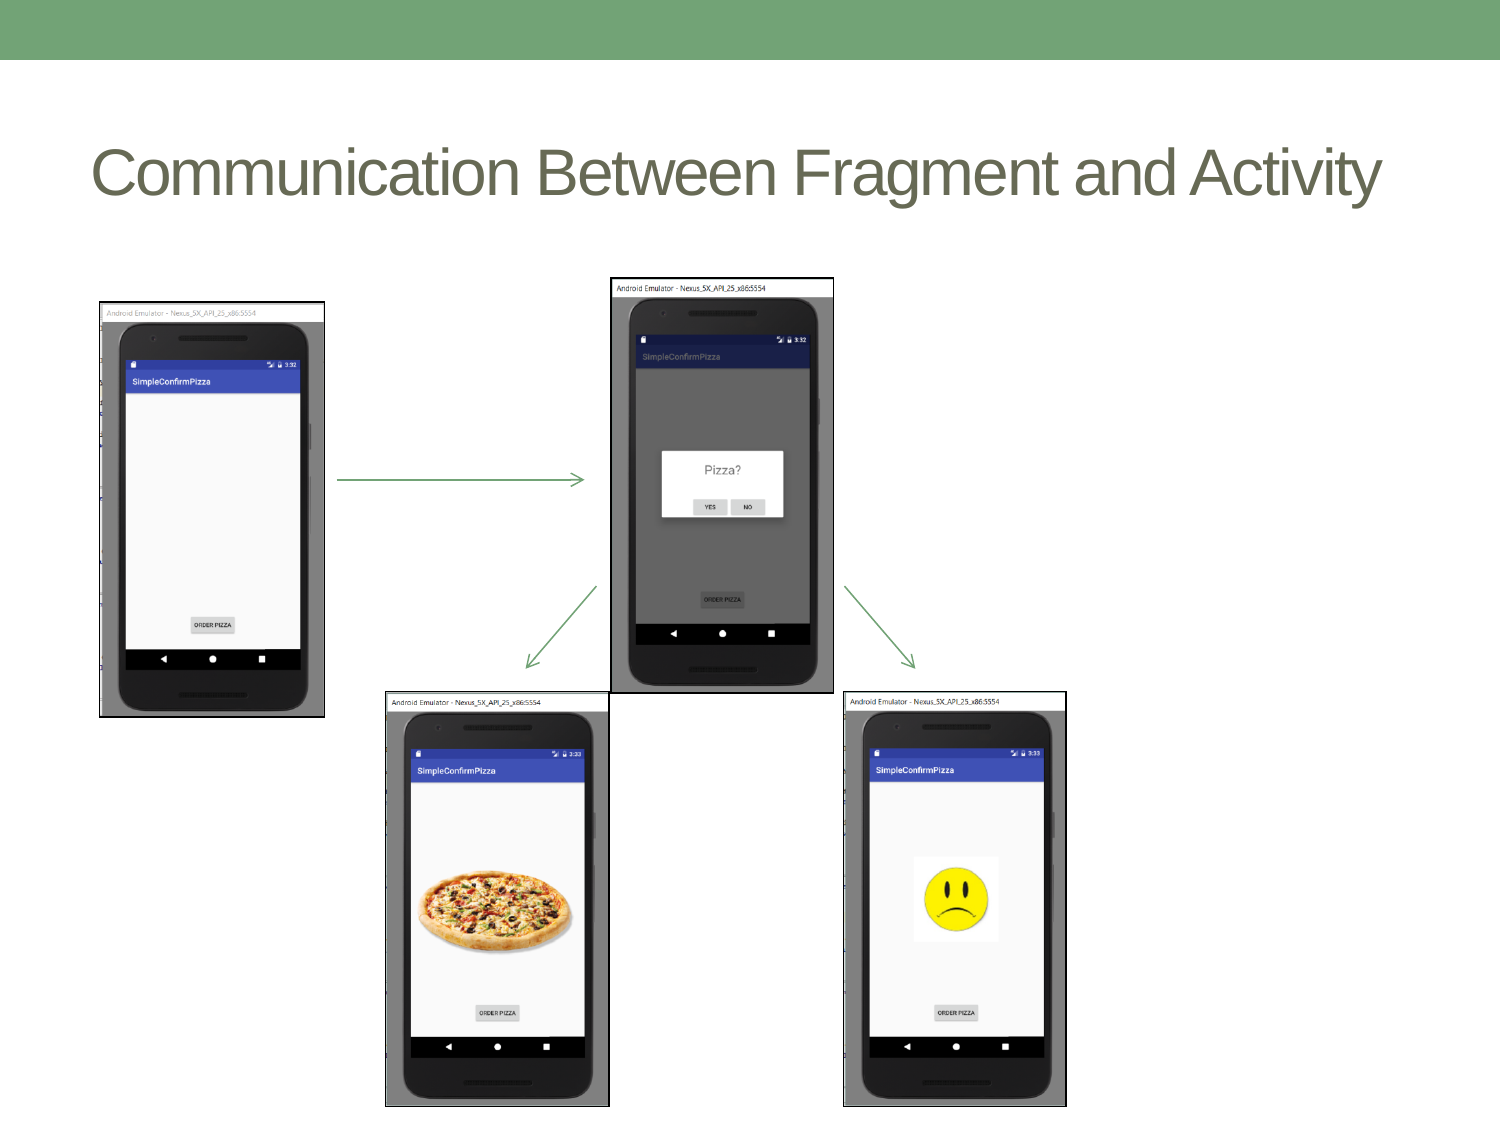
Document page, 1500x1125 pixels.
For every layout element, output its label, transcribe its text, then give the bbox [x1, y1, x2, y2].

picture [844, 692, 1066, 1107]
picture [100, 302, 324, 717]
picture [386, 692, 609, 1106]
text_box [844, 585, 916, 669]
picture [611, 278, 833, 693]
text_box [525, 585, 597, 669]
title Communication Between Fragment and Activity [75, 87, 1425, 250]
